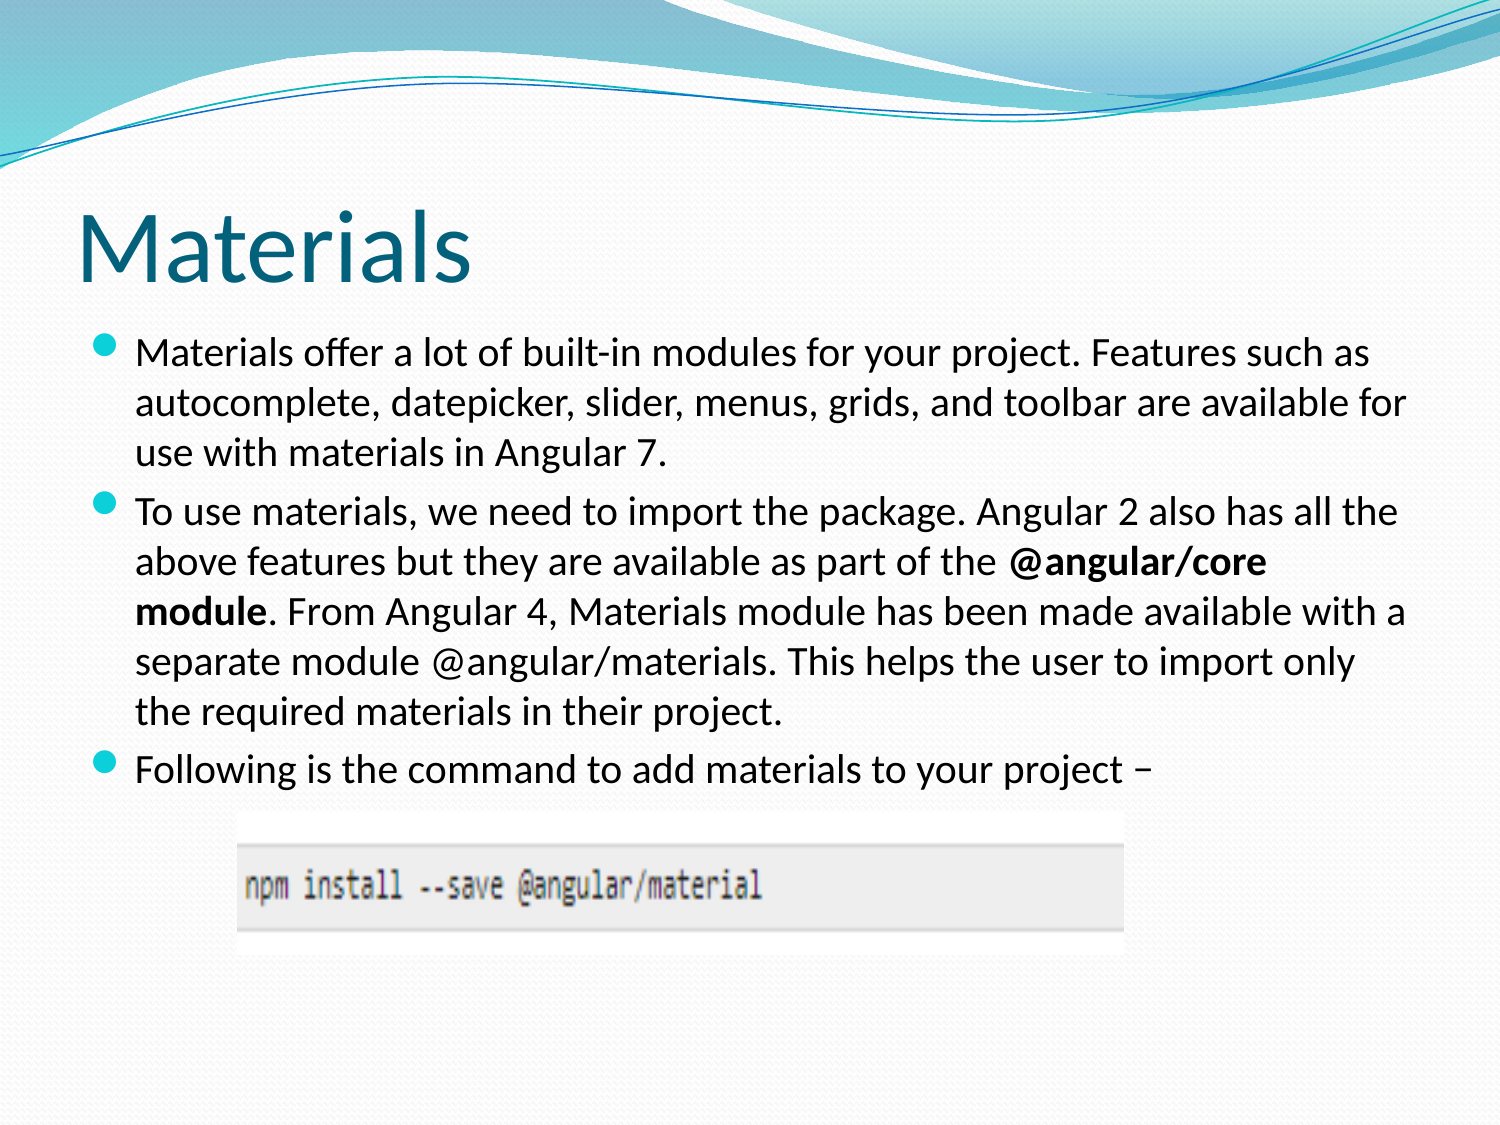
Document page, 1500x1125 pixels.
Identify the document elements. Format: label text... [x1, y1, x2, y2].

title Materials [75, 115, 1425, 303]
list Materials offer a lot of built-in modules for your project. Features such as autocomplete, datepicker, slider, menus, grids, and toolbar are available for use with materials in Angular 7. To use materials, we need to import the package. Angular 2 also has all the above features but they are available as part of the @angular/core module. From Angular 4, Materials module has been made available with a separate module @angular/materials. This helps the user to import only the required materials in their project. Following is the command to add materials to your project − [75, 317, 1425, 1038]
picture [237, 812, 1124, 955]
